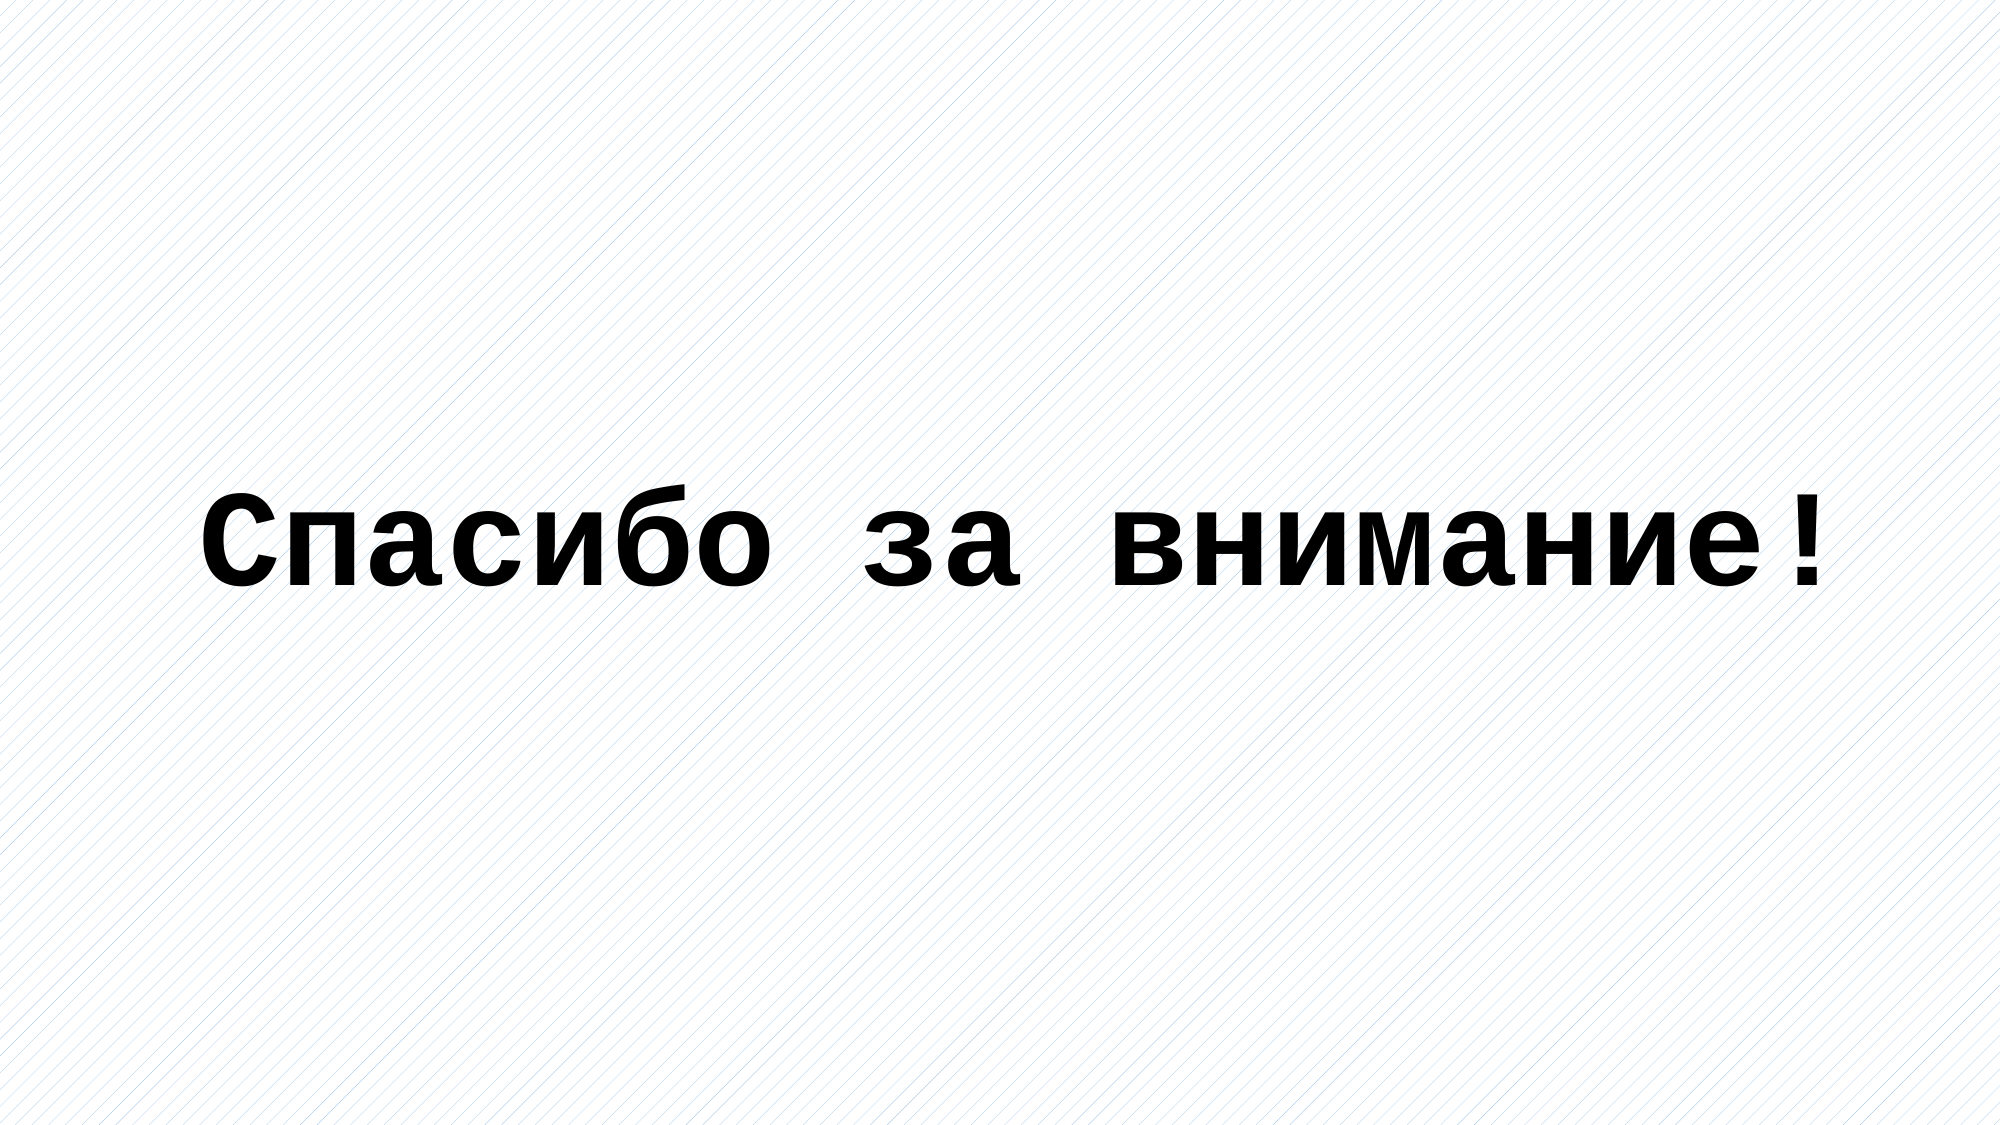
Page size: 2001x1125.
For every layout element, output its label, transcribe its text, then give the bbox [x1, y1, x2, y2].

text_box Спасибо за внимание! [183, 440, 1888, 621]
